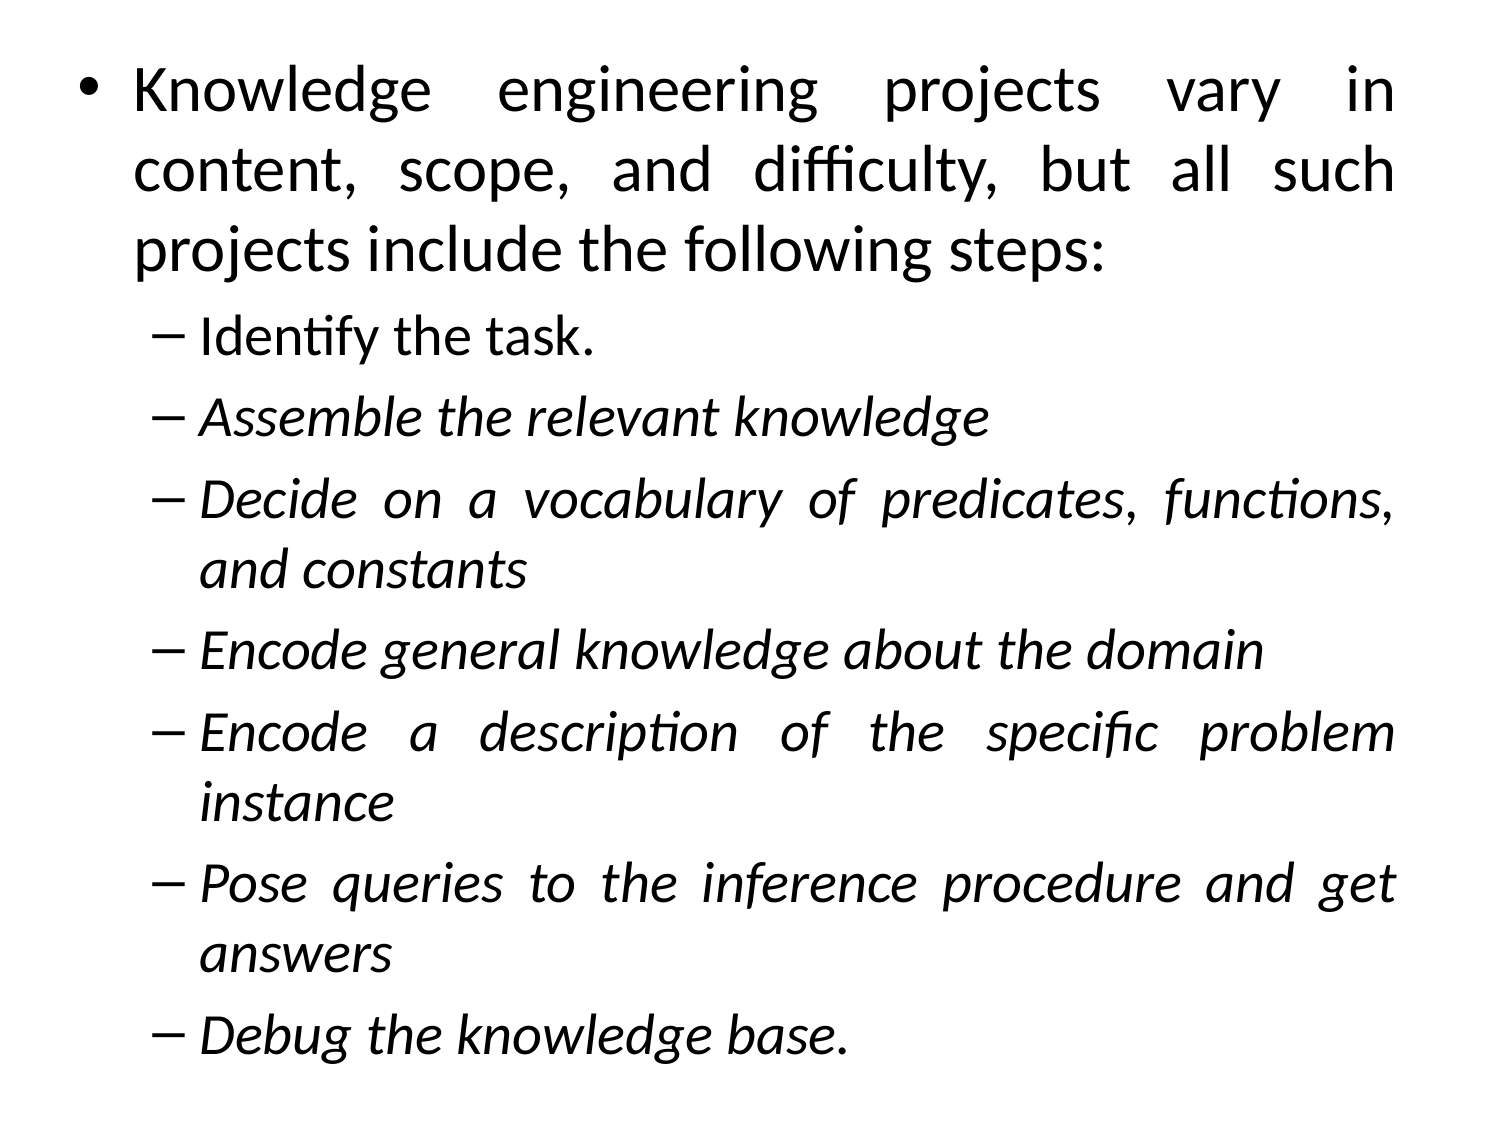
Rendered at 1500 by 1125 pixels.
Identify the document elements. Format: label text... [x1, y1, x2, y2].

list Knowledge engineering projects vary in content, scope, and difficulty, but all such projects include the following steps: Identify the task. Assemble the relevant knowledge Decide on a vocabulary of predicates, functions, and constants Encode general knowledge about the domain Encode a description of the specific problem instance Pose queries to the inference procedure and get answers Debug the knowledge base. [62, 37, 1413, 1075]
